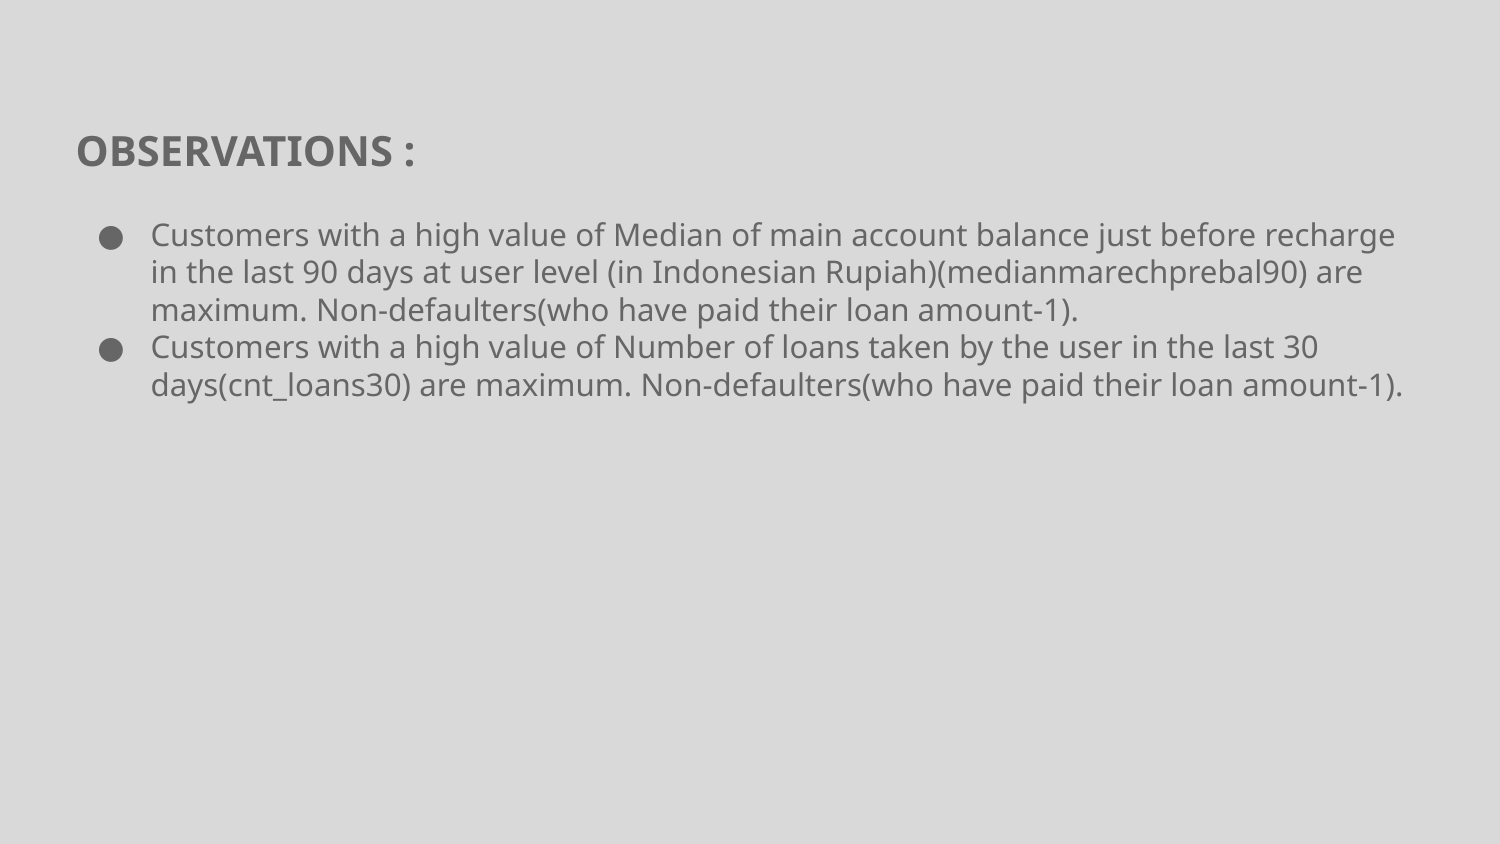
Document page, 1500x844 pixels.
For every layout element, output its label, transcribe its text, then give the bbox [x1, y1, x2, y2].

list OBSERVATIONS : Customers with a high value of Median of main account balance just before recharge in the last 90 days at user level (in Indonesian Rupiah)(medianmarechprebal90) are maximum. Non-defaulters(who have paid their loan amount-1). Customers with a high value of Number of loans taken by the user in the last 30 days(cnt_loans30) are maximum. Non-defaulters(who have paid their loan amount-1). [60, 31, 1444, 536]
